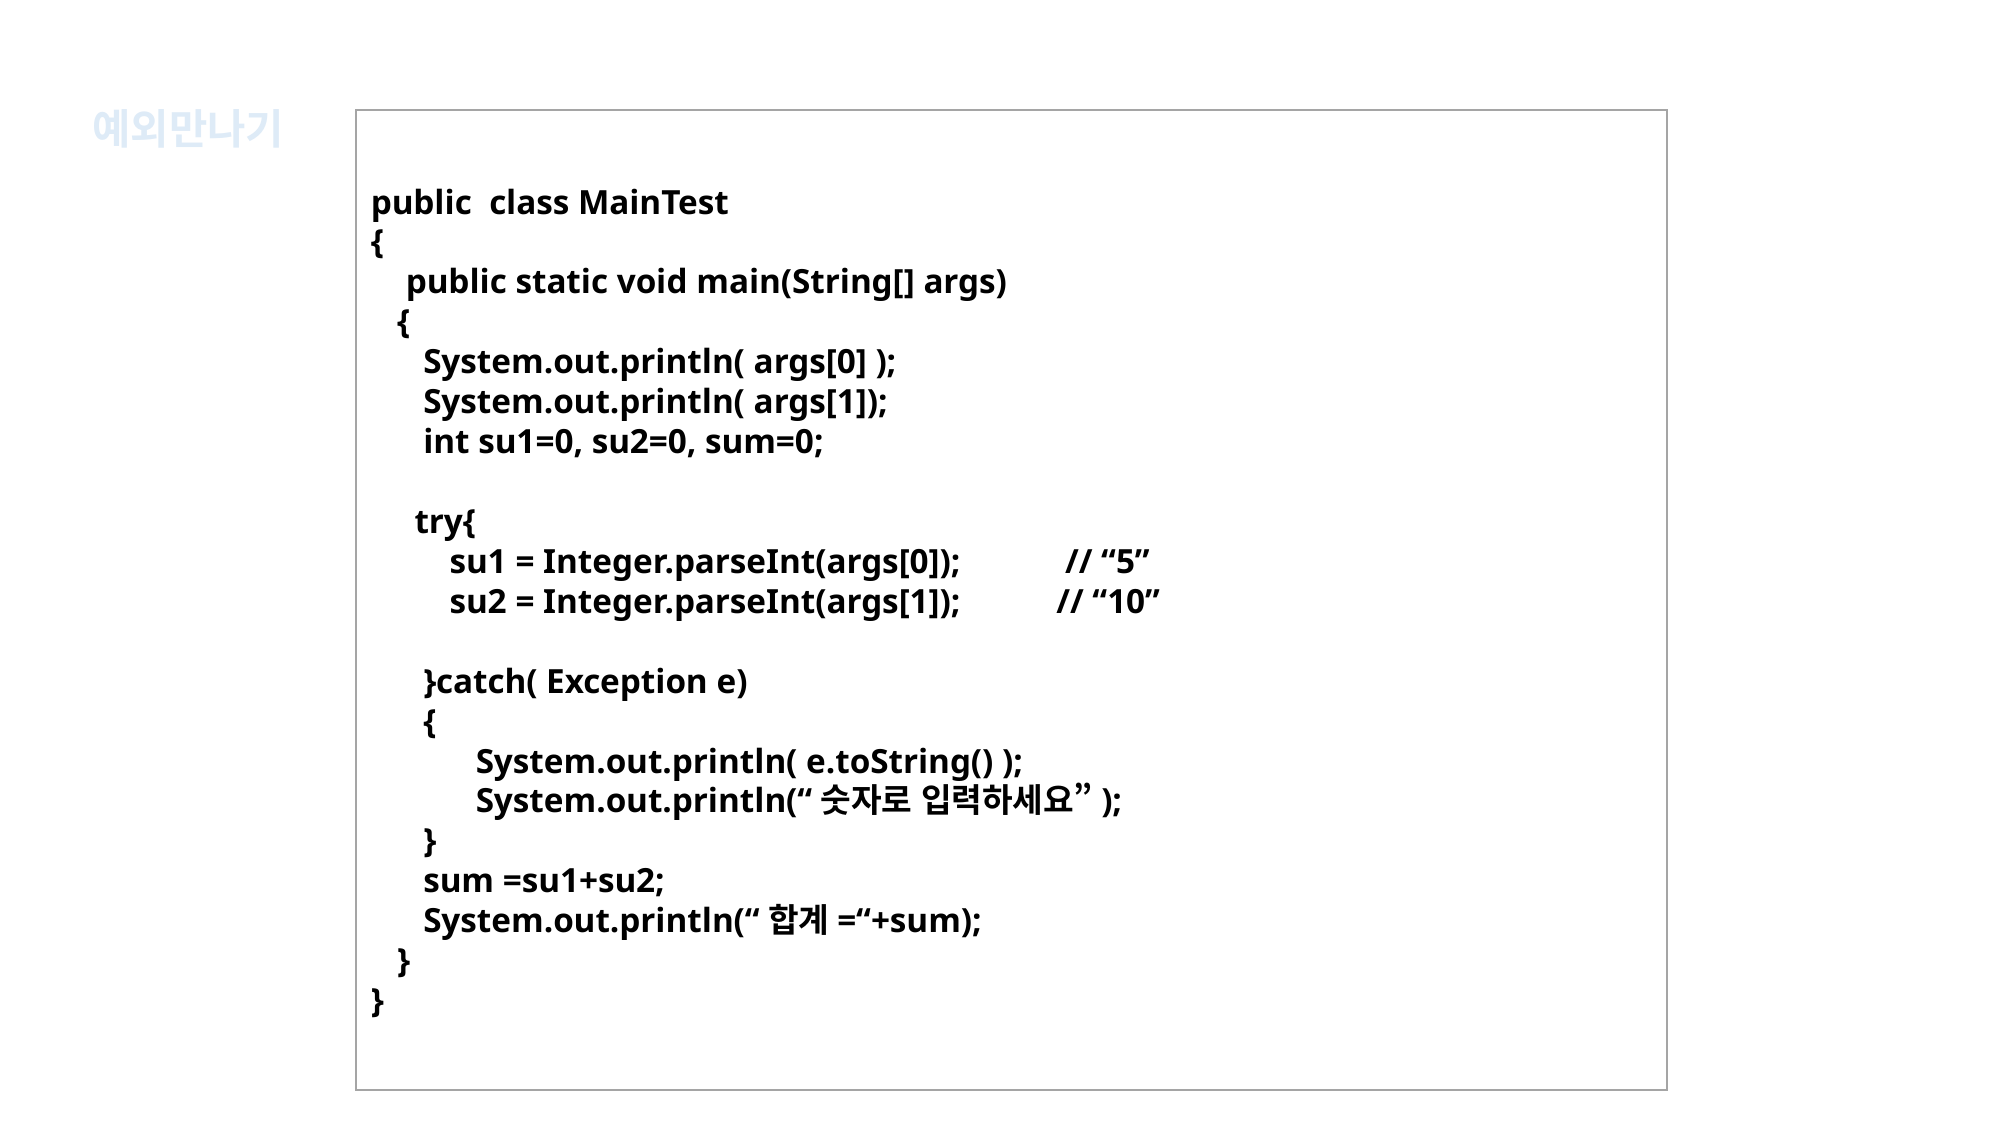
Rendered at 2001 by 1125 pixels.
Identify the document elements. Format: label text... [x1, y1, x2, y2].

text_box 예외만나기 [77, 95, 300, 161]
text_box public class MainTest { public static void main(String[] args) { System.out.println( args[0] ); System.out.println( args[1]); int su1=0, su2=0, sum=0; try{ su1 = Integer.parseInt(args[0]); // “5” su2 = Integer.parseInt(args[1]); // “10” }catch( Exception e) { System.out.println( e.toString() ); System.out.println(“숫자로 입력하세요”); } sum =su1+su2; System.out.println(“합계=“+sum); } } [355, 109, 1668, 1091]
